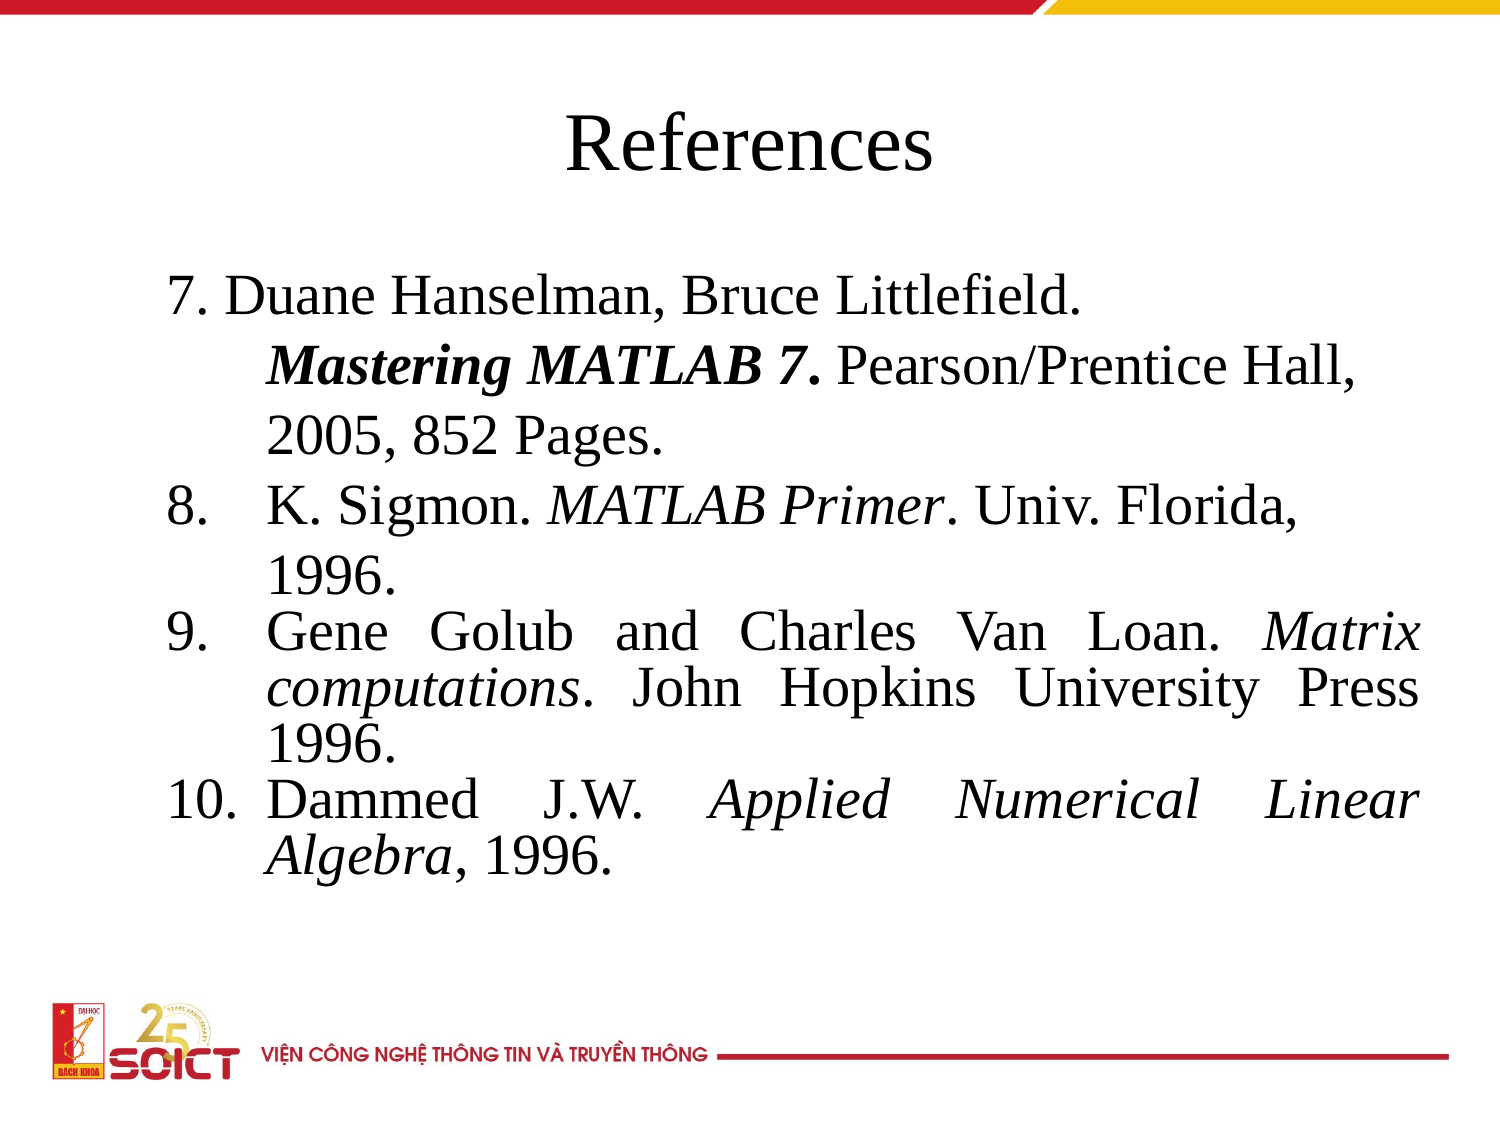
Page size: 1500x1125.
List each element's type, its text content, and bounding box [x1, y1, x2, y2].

picture [0, 0, 1500, 1125]
text_box 7. Duane Hanselman, Bruce Littlefield. Mastering MATLAB 7. Pearson/Prentice Hall, 2005, 852 Pages. K. Sigmon. MATLAB Primer. Univ. Florida, 1996. Gene Golub and Charles Van Loan. Matrix computations. John Hopkins University Press 1996. Dammed J.W. Applied Numerical Linear Algebra, 1996. [151, 248, 1436, 893]
title References [75, 50, 1425, 238]
